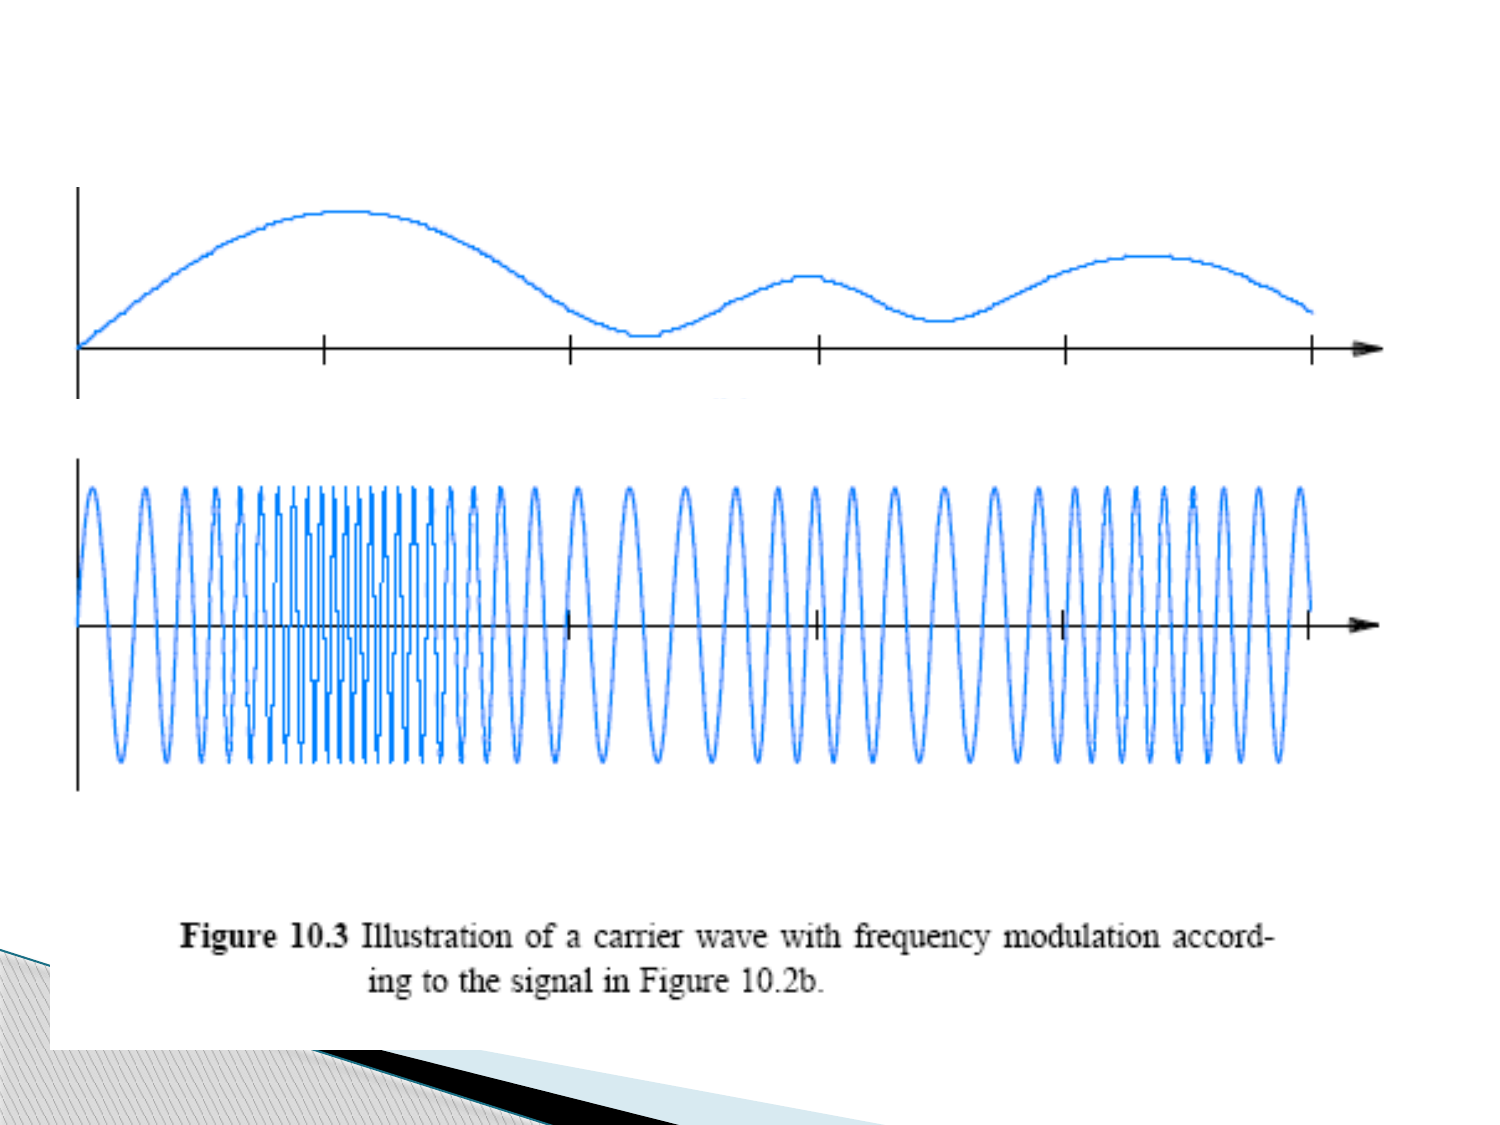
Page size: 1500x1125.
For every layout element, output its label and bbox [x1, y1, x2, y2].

picture [49, 187, 1411, 399]
picture [49, 437, 1407, 1051]
